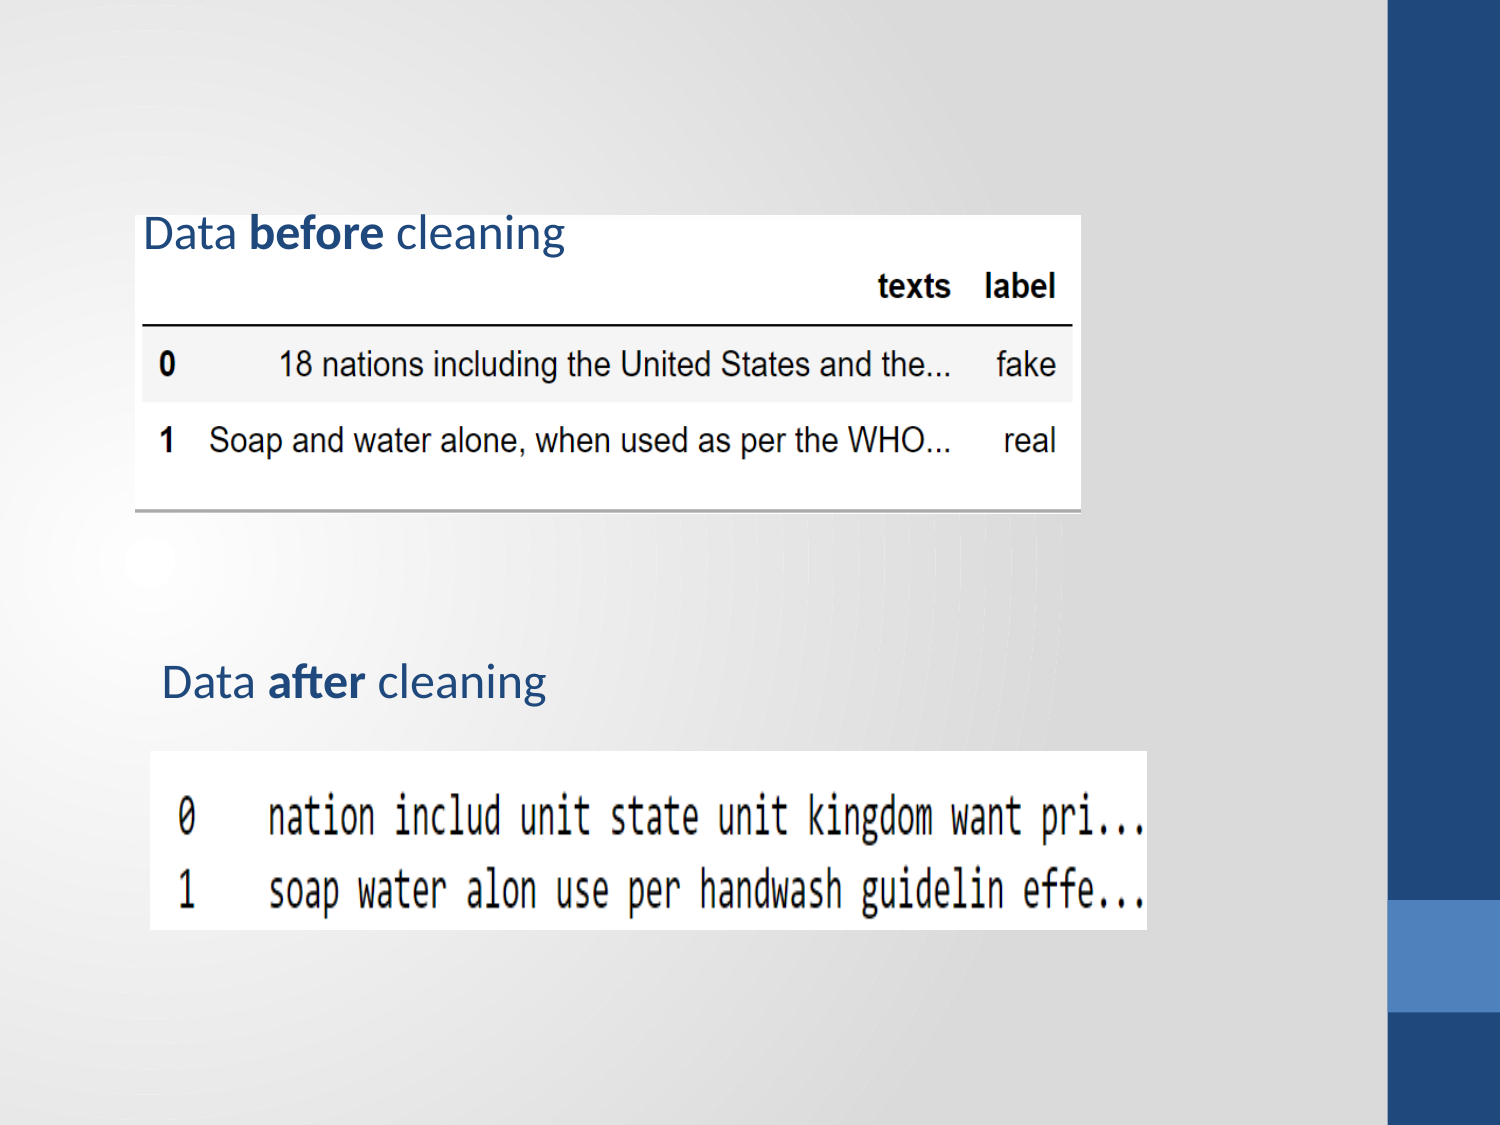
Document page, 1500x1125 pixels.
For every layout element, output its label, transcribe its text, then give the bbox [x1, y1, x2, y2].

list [149, 750, 1148, 931]
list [135, 214, 1082, 515]
list Data after cleaning [54, 611, 655, 717]
list Data before cleaning [54, 162, 655, 267]
